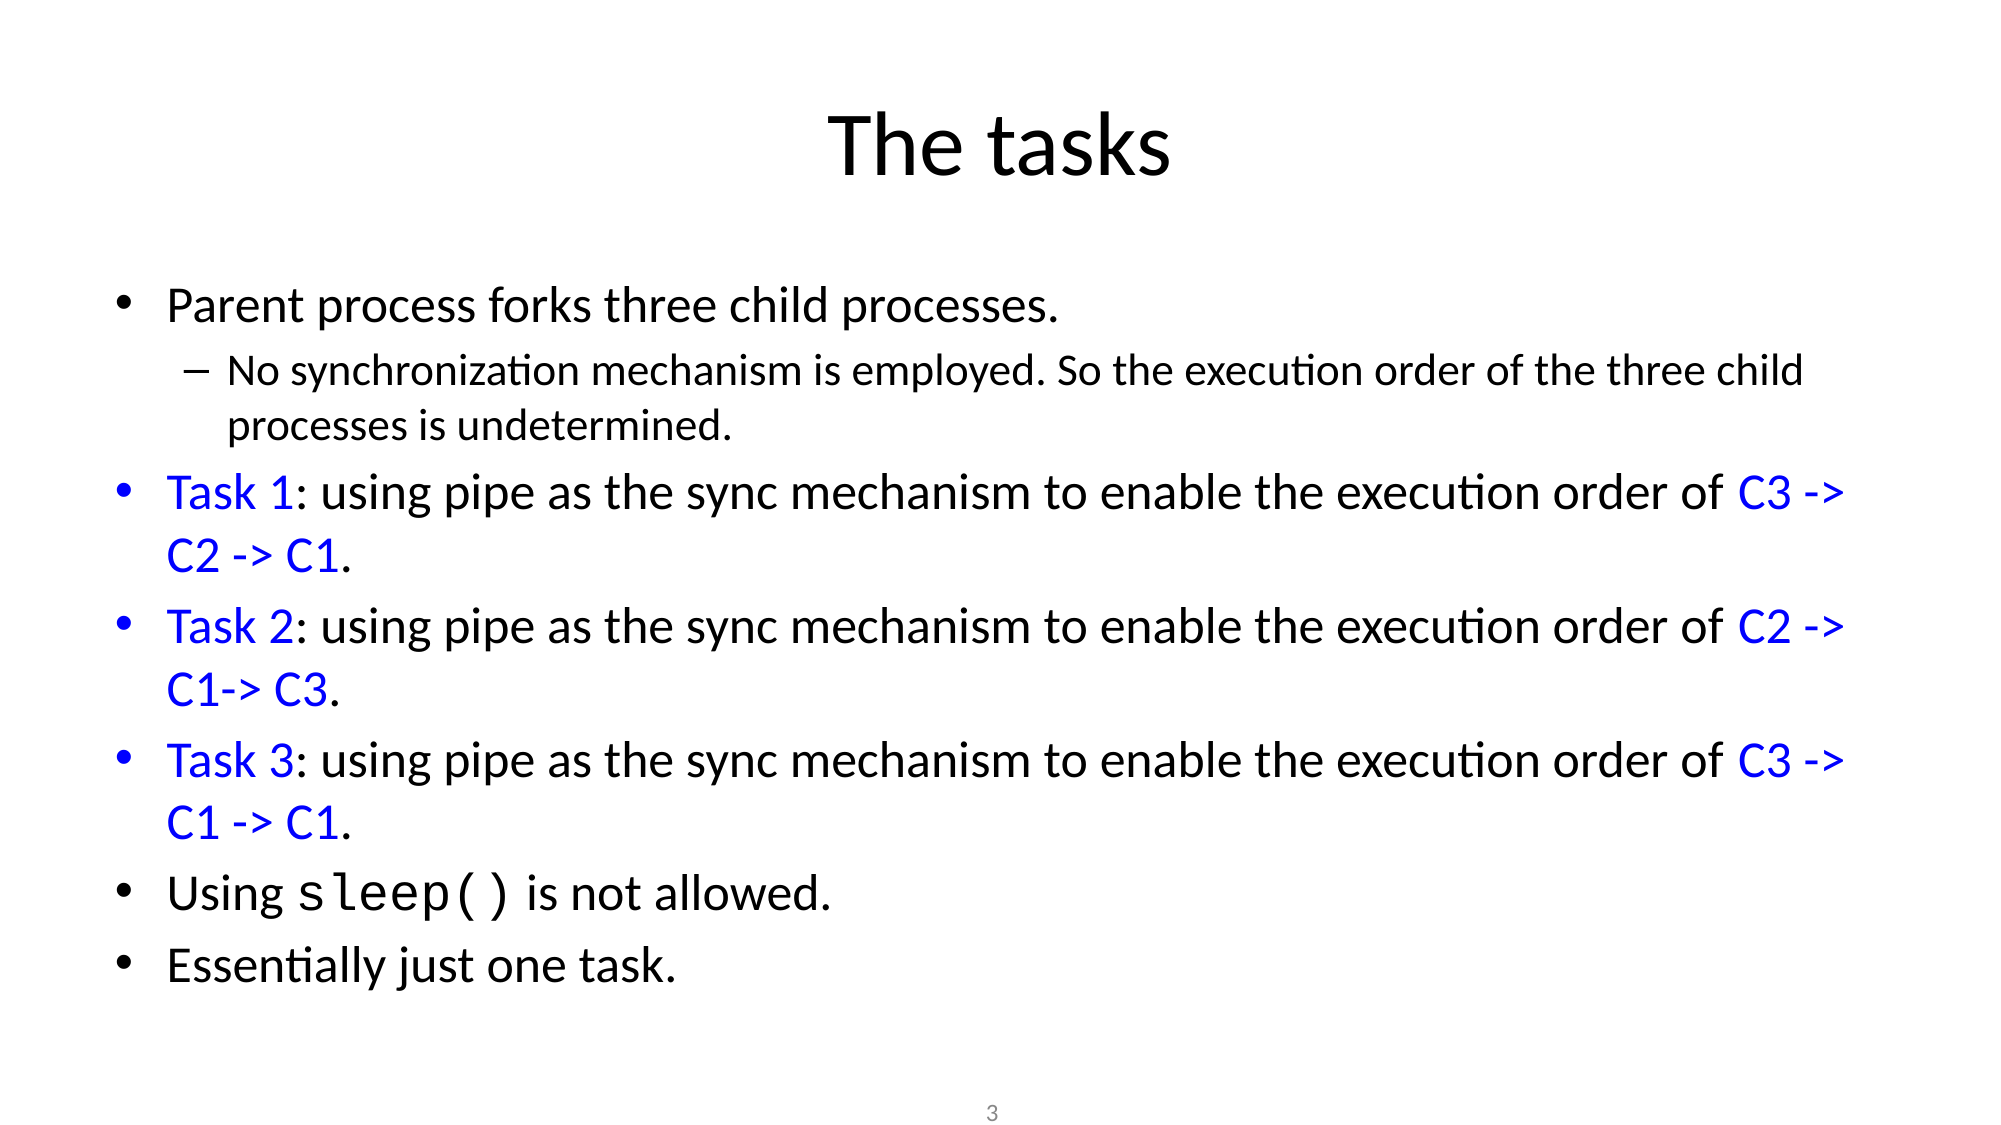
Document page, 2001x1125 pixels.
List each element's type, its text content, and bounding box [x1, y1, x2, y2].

title The tasks [99, 45, 1900, 233]
list Parent process forks three child processes. No synchronization mechanism is employed. So the execution order of the three child processes is undetermined. Task 1: using pipe as the sync mechanism to enable the execution order of C3 -> C2 -> C1. Task 2: using pipe as the sync mechanism to enable the execution order of C2 -> C1-> C3. Task 3: using pipe as the sync mechanism to enable the execution order of C3 -> C1 -> C1. Using sleep() is not allowed. Essentially just one task. [99, 262, 1900, 1005]
slide_number ‹#› [947, 1100, 1037, 1122]
